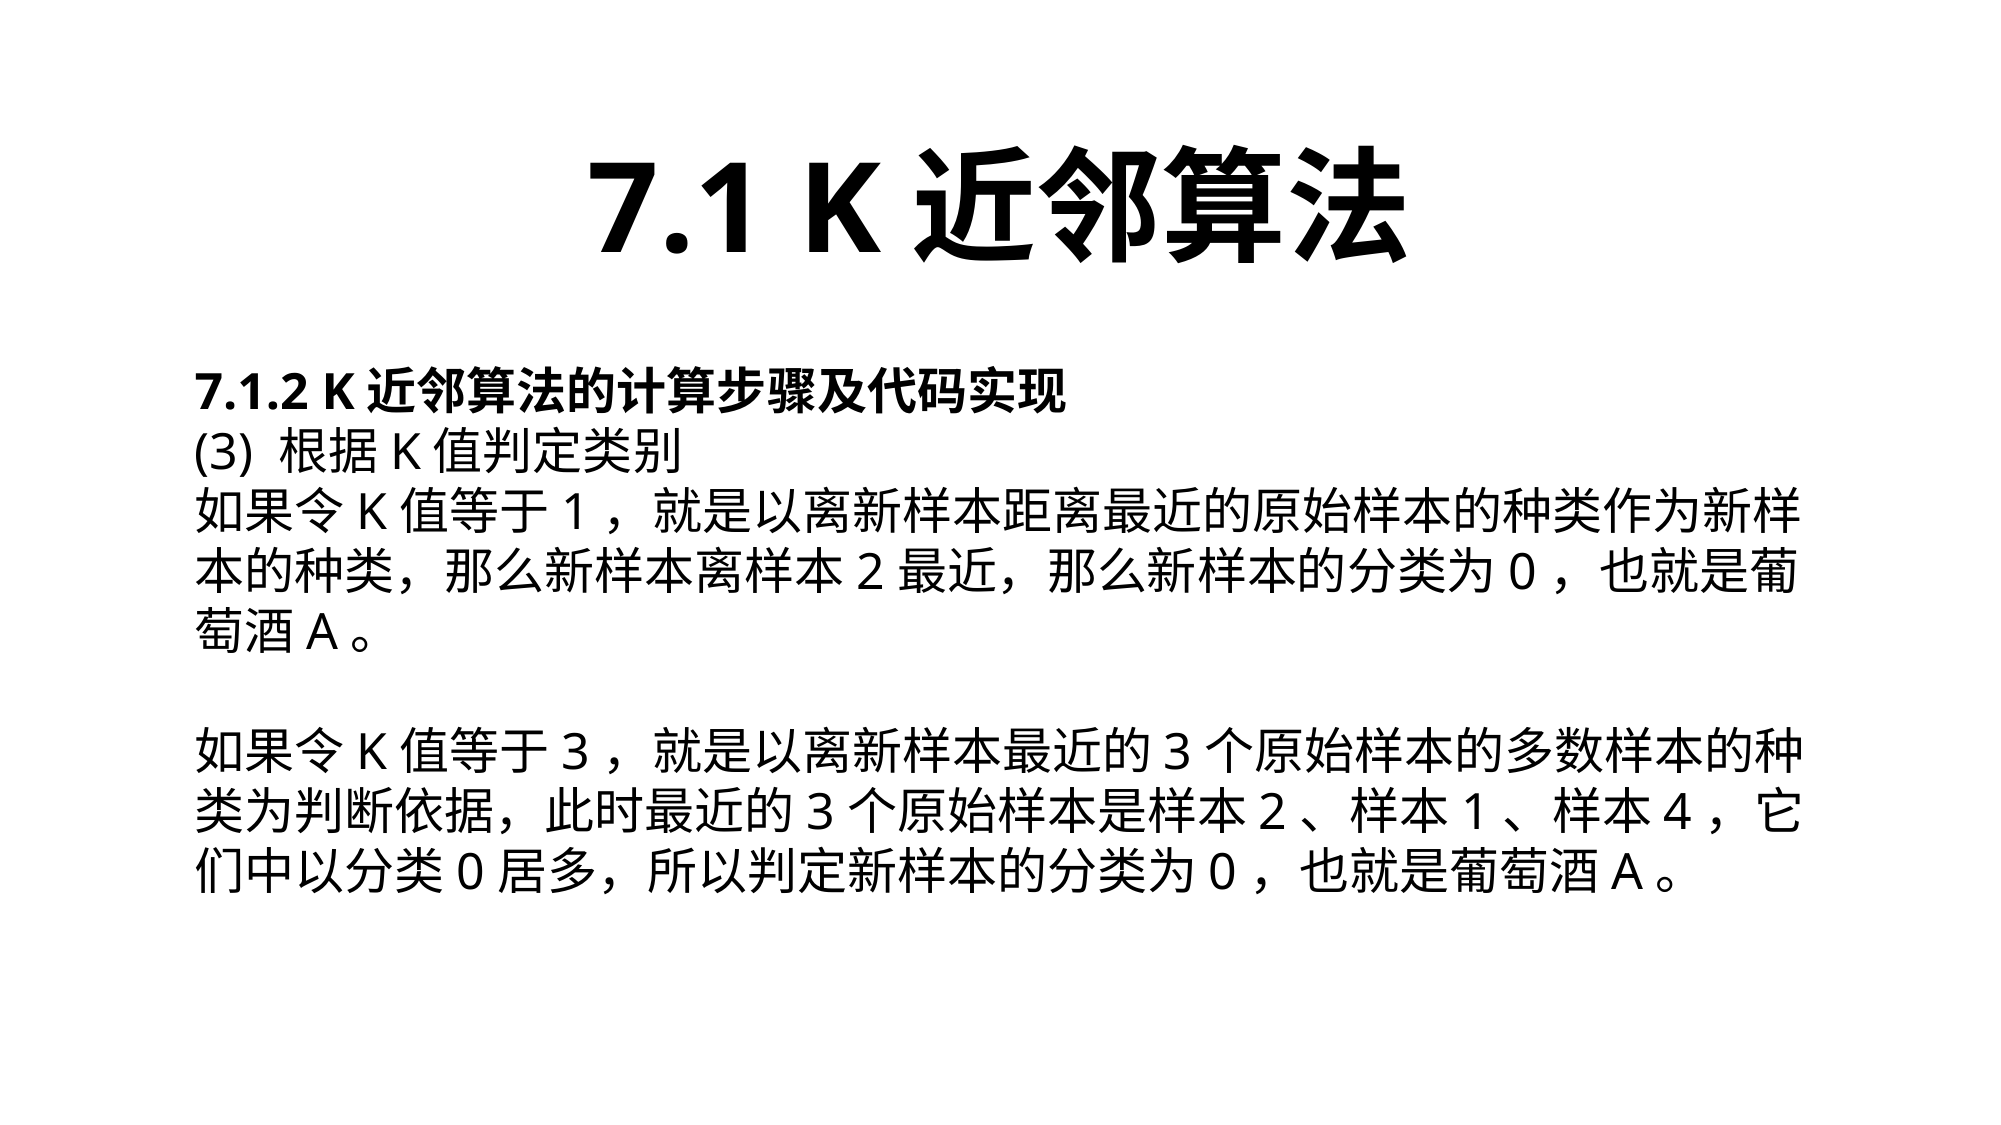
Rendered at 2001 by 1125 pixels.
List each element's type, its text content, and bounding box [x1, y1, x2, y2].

text_box 7.1.2 K近邻算法的计算步骤及代码实现 (3) 根据K值判定类别 如果令K值等于1，就是以离新样本距离最近的原始样本的种类作为新样本的种类，那么新样本离样本2最近，那么新样本的分类为0，也就是葡萄酒A。 如果令K值等于3，就是以离新样本最近的3个原始样本的多数样本的种类为判断依据，此时最近的3个原始样本是样本2、样本1、样本4，它们中以分类0居多，所以判定新样本的分类为0，也就是葡萄酒A。 [179, 352, 1821, 908]
text_box 7.1 K近邻算法 [572, 119, 1427, 285]
